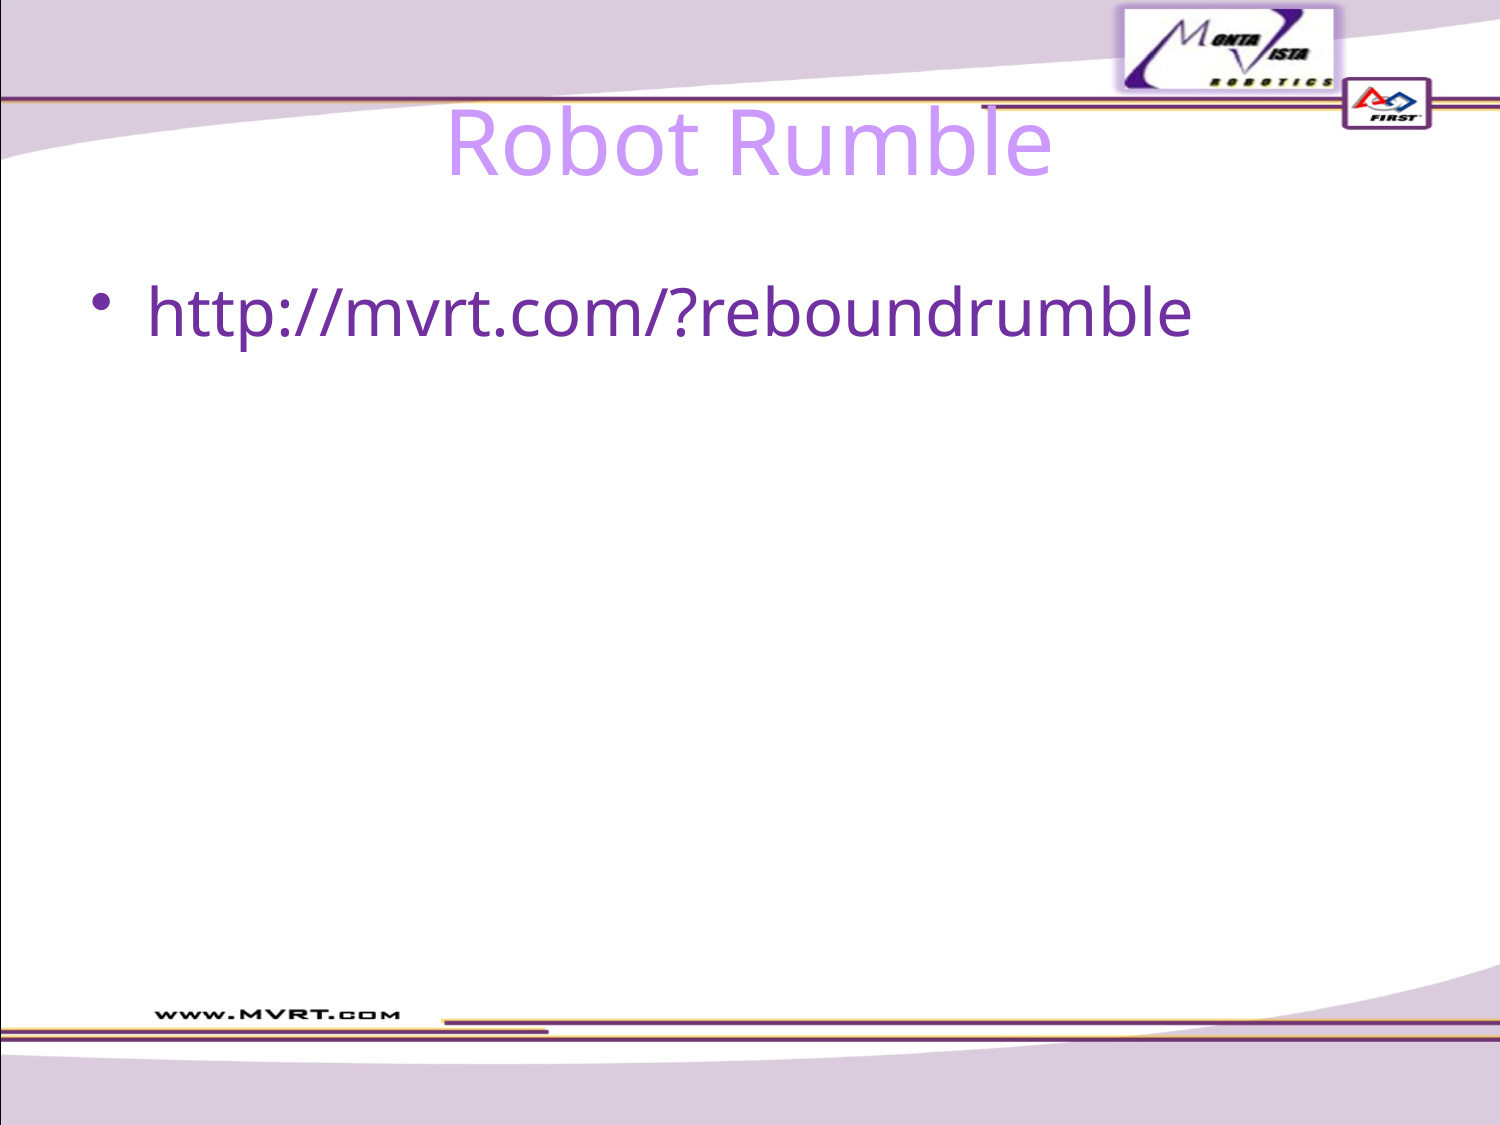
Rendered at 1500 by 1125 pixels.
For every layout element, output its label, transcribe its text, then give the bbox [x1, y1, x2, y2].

list http://mvrt.com/?reboundrumble [74, 262, 1426, 1006]
title Robot Rumble [74, 44, 1426, 233]
picture [0, 0, 1500, 1125]
